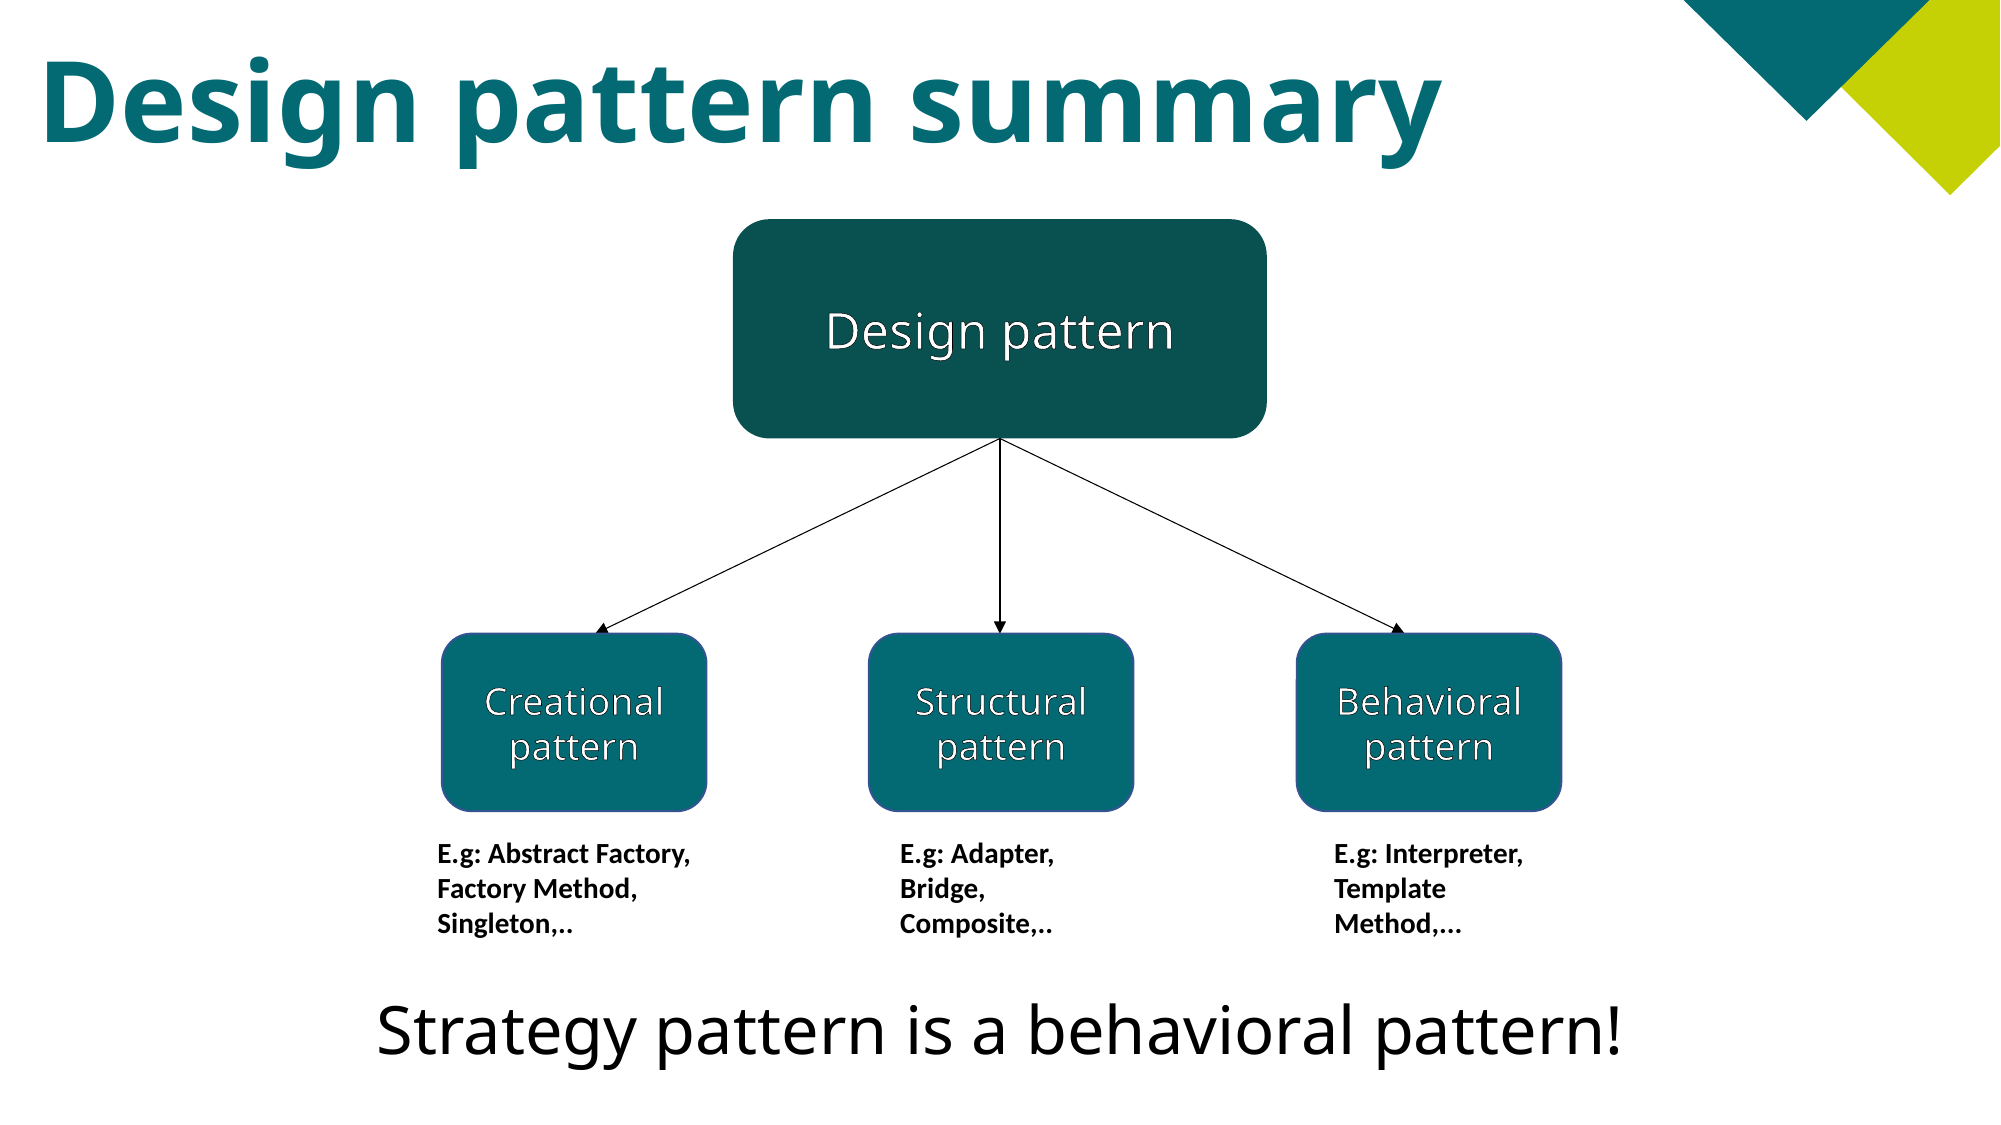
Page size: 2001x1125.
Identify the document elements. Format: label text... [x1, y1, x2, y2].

text_box [1682, 0, 1931, 123]
text_box Design pattern [731, 218, 1268, 438]
text_box E.g: Interpreter, Template Method,... [1319, 827, 1552, 947]
text_box Behavioral pattern [1295, 632, 1563, 813]
text_box Design pattern summary [22, 22, 1478, 173]
text_box Creational pattern [440, 632, 708, 813]
text_box E.g: Adapter, Bridge, Composite,.. [885, 827, 1118, 947]
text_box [999, 438, 1405, 634]
text_box Structural pattern [867, 634, 1135, 813]
text_box [1841, 0, 2000, 197]
text_box E.g: Abstract Factory, Factory Method, Singleton,.. [422, 827, 768, 947]
text_box Strategy pattern is a behavioral pattern! [237, 980, 1765, 1076]
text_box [595, 438, 999, 634]
